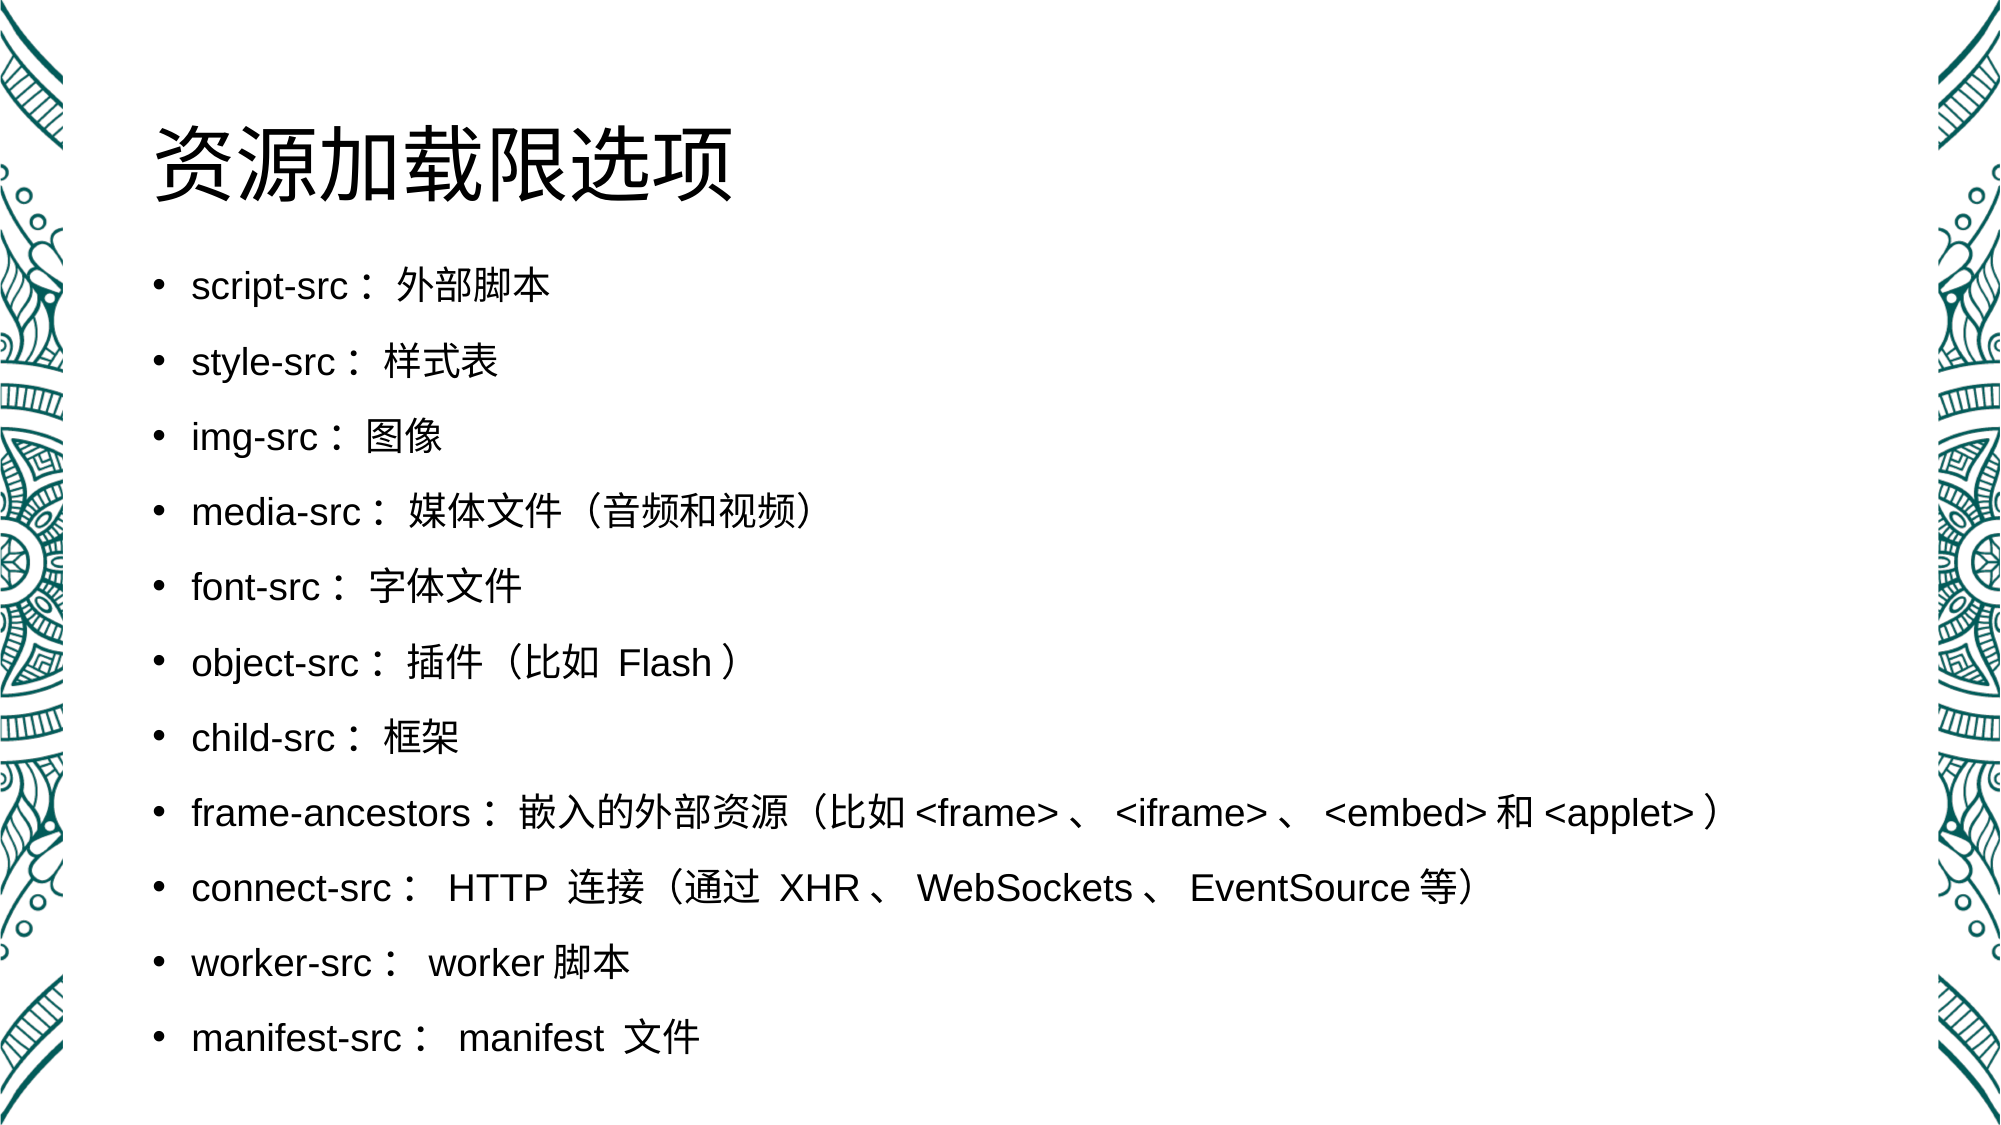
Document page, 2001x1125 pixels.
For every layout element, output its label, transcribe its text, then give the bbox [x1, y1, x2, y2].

picture [1939, 0, 1999, 1124]
picture [1, 0, 62, 1124]
title 资源加载限选项 [137, 59, 1863, 244]
list script-src：外部脚本 style-src：样式表 img-src：图像 media-src：媒体文件（音频和视频） font-src：字体文件 object-src：插件（比如 Flash） child-src：框架 frame-ancestors：嵌入的外部资源（比如<frame>、<iframe>、<embed>和<applet>） connect-src：HTTP 连接（通过 XHR、WebSockets、EventSource等） worker-src：worker脚本 manifest-src：manifest 文件 [137, 244, 1863, 1080]
